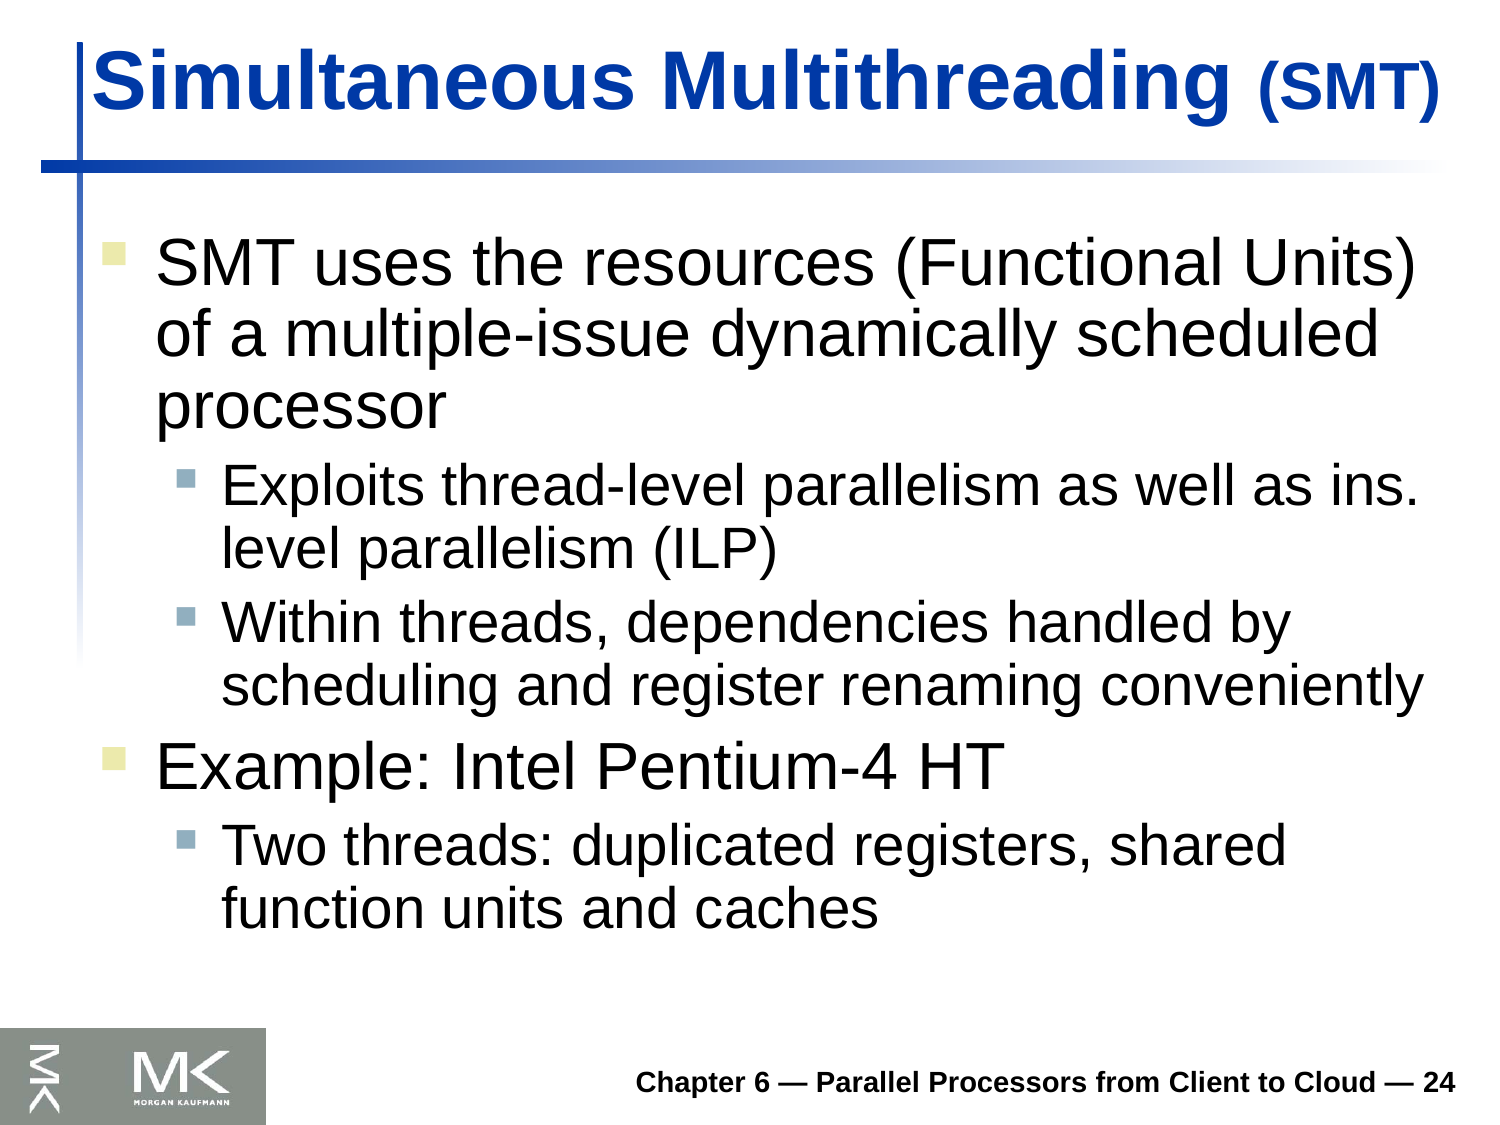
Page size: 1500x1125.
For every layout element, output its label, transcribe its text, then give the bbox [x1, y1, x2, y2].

list SMT uses the resources (Functional Units) of a multiple-issue dynamically scheduled processor Exploits thread-level parallelism as well as ins. level parallelism (ILP) Within threads, dependencies handled by scheduling and register renaming conveniently Example: Intel Pentium-4 HT Two threads: duplicated registers, shared function units and caches [84, 219, 1500, 1000]
title Simultaneous Multithreading (SMT) [76, 17, 1500, 134]
footer Chapter 6 — Parallel Processors from Client to Cloud — 24 [277, 1046, 1471, 1106]
picture [0, 1028, 266, 1125]
